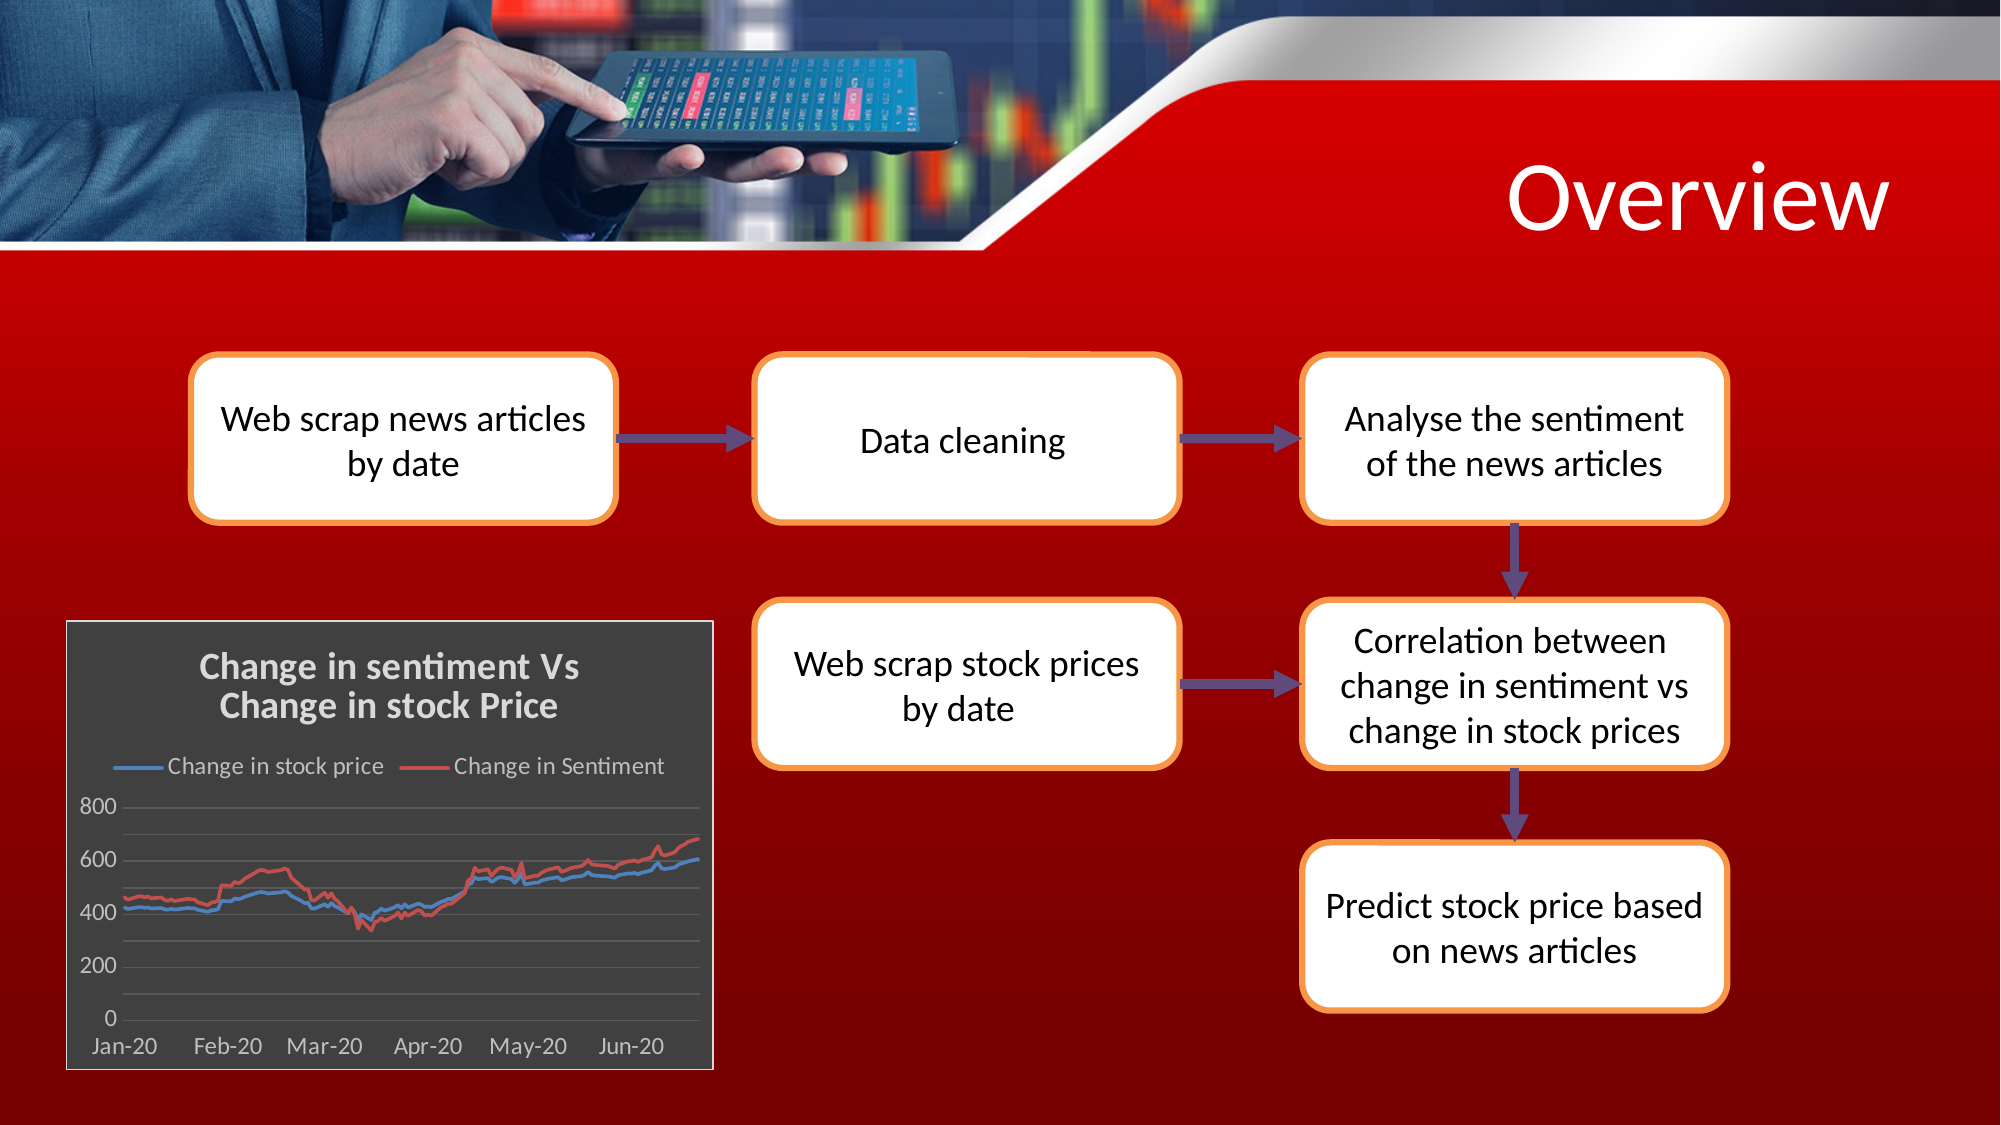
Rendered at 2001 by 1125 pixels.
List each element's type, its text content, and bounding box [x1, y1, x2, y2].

text_box Web scrap news articles by date [188, 352, 619, 525]
title Overview [99, 107, 1907, 275]
picture [0, 0, 2001, 1125]
text_box Web scrap stock prices by date [752, 597, 1182, 771]
text_box Data cleaning [752, 352, 1182, 525]
text_box Predict stock price based on news articles [1300, 840, 1730, 1013]
text_box Analyse the sentiment of the news articles [1300, 352, 1730, 525]
chart [65, 619, 714, 1071]
text_box Correlation between change in sentiment vs change in stock prices [1300, 597, 1730, 771]
